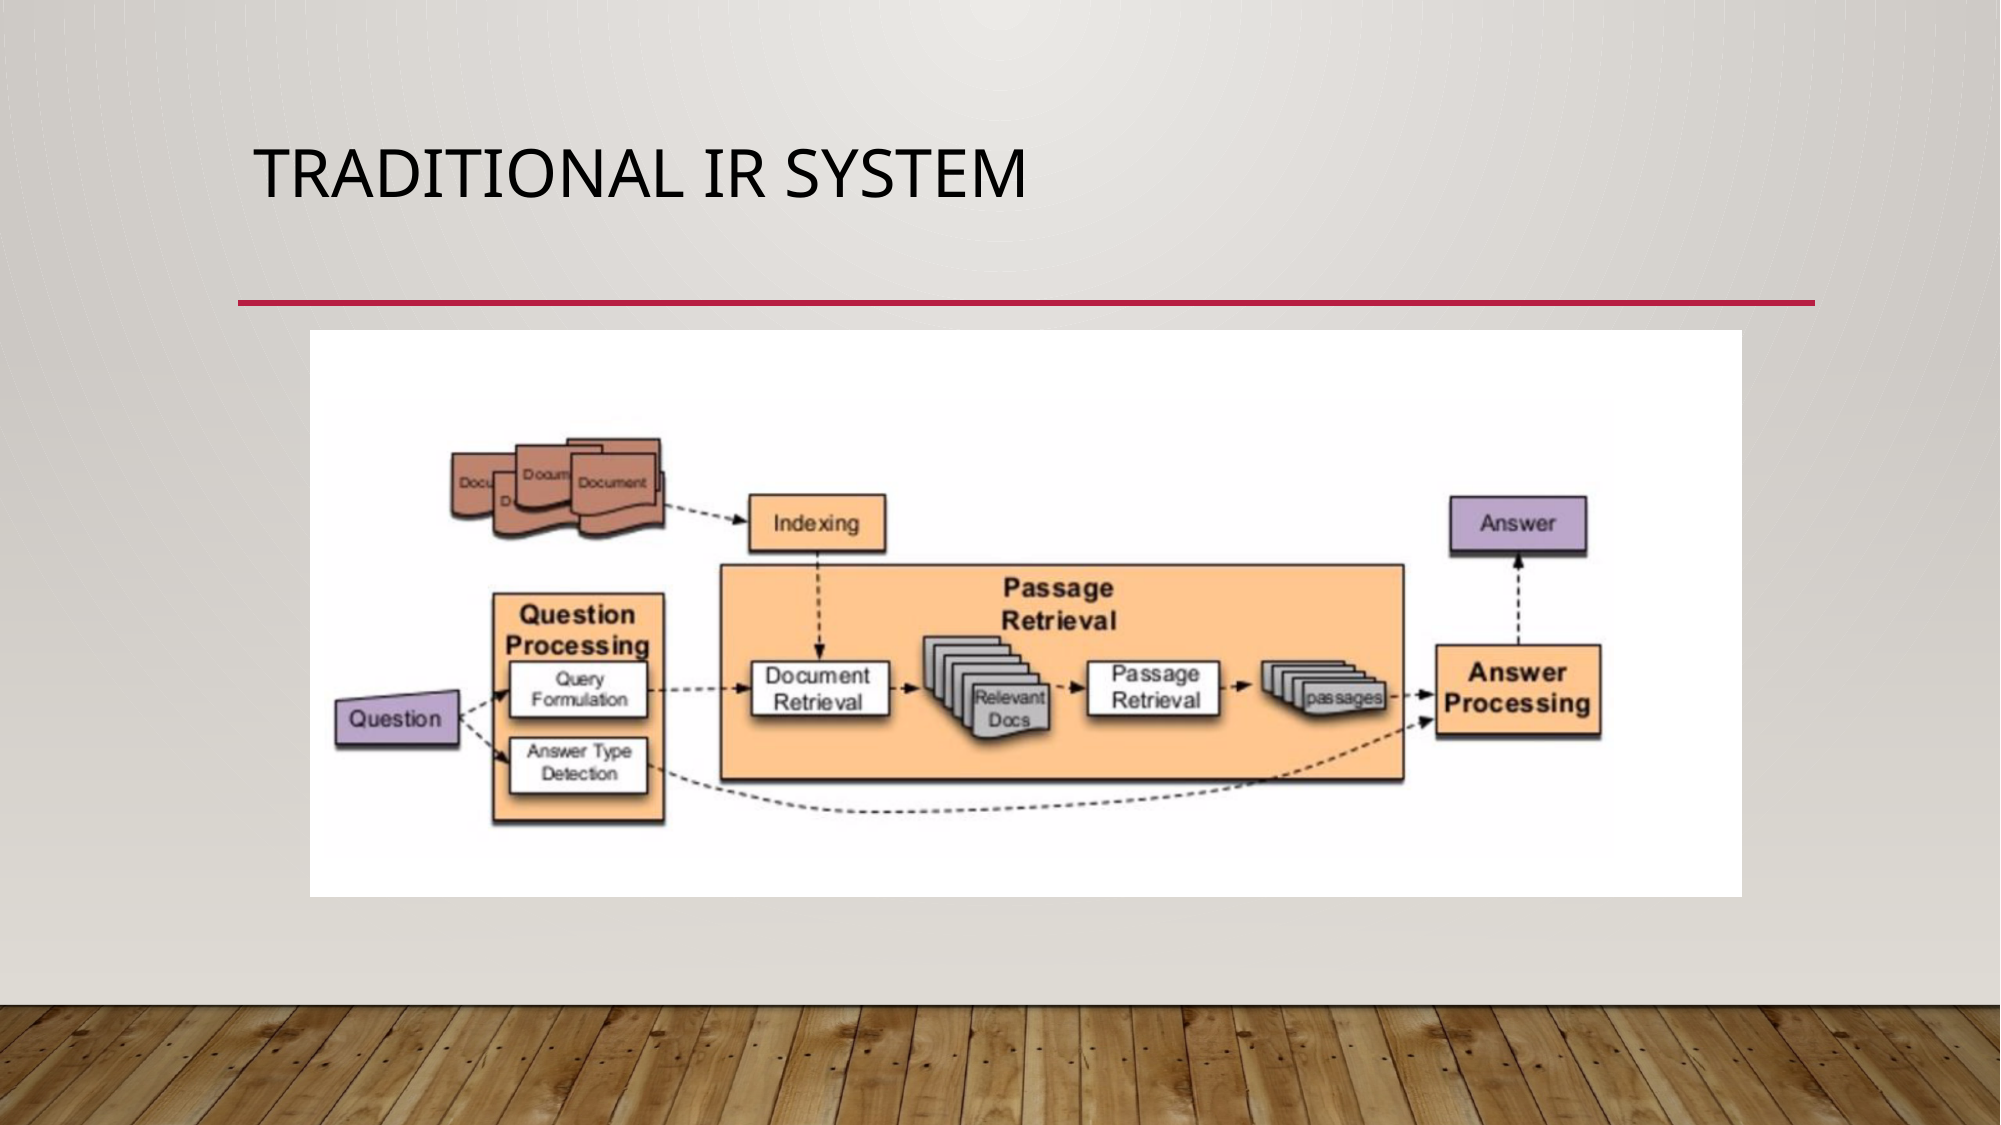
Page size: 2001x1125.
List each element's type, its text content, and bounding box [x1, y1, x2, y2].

title Traditional IR System [238, 131, 1814, 305]
picture [0, 1005, 2000, 1125]
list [310, 330, 1742, 897]
